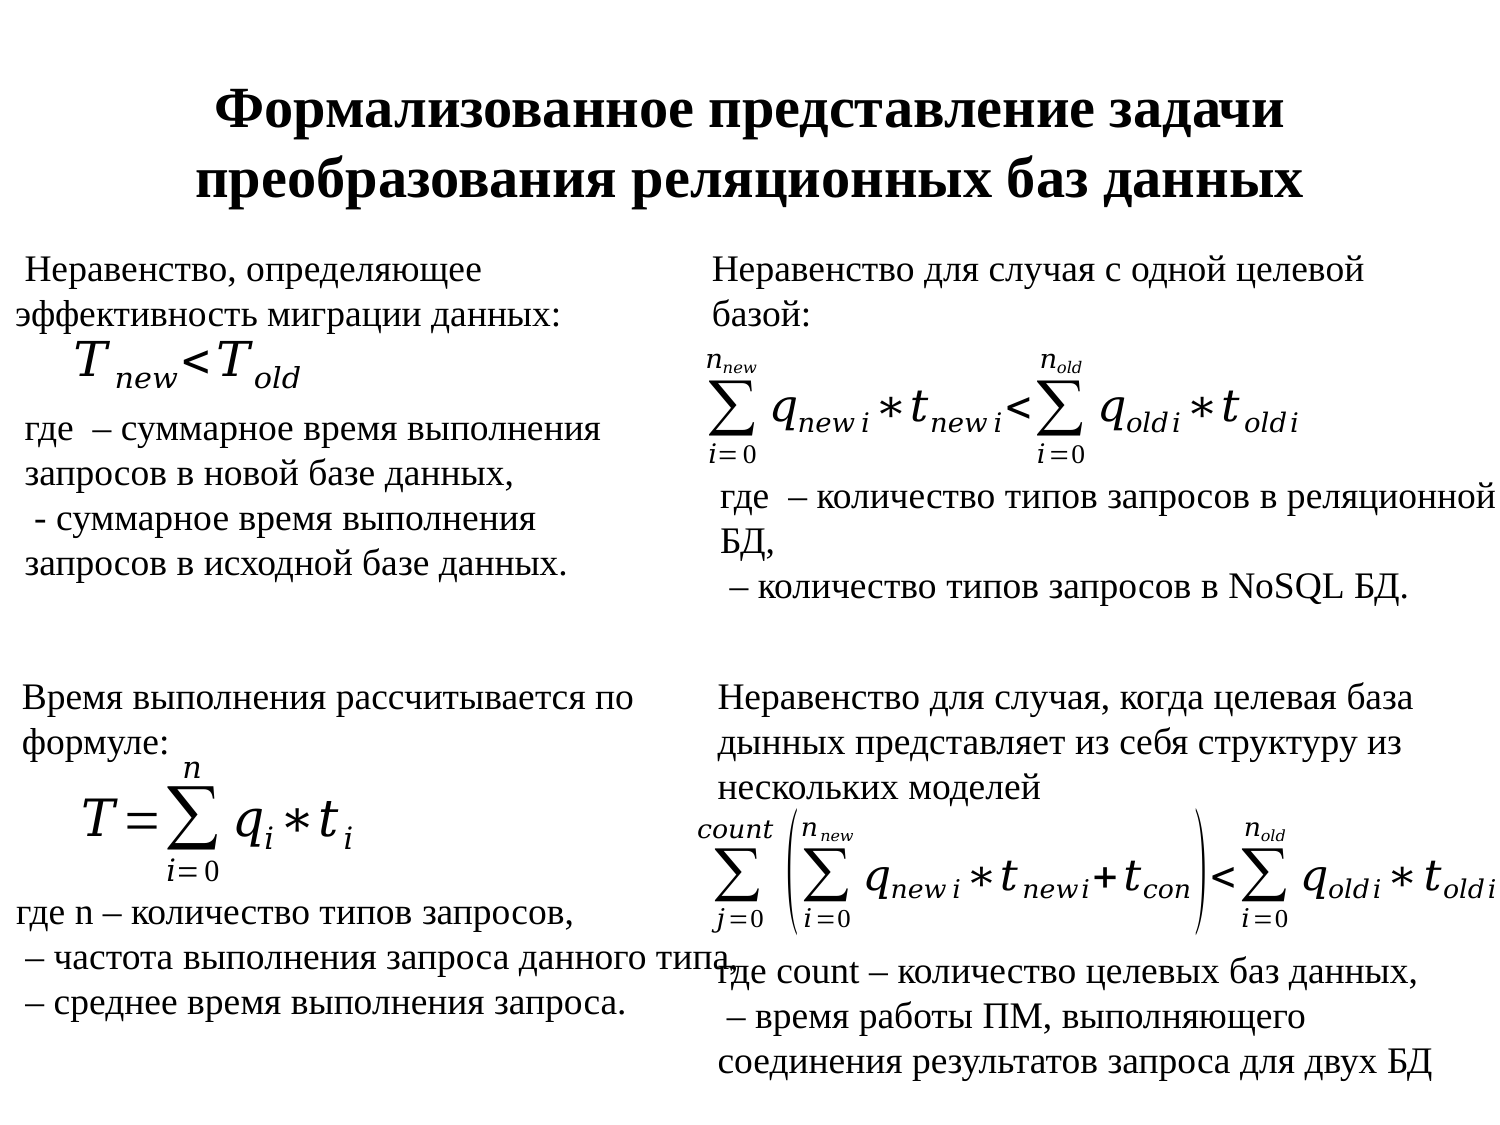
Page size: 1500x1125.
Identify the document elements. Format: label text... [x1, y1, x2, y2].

text_box Время выполнения рассчитывается по формуле: [7, 664, 758, 770]
title Формализованное представление задачи преобразования реляционных баз данных [75, 45, 1425, 233]
list Неравенство, определяющее эффективность миграции данных: [0, 236, 674, 372]
text_box Неравенство для случая с одной целевой базой: [697, 236, 1471, 342]
text_box Неравенство для случая, когда целевая база дынных представляет из себя структуру из нескольких моделей [702, 664, 1453, 815]
